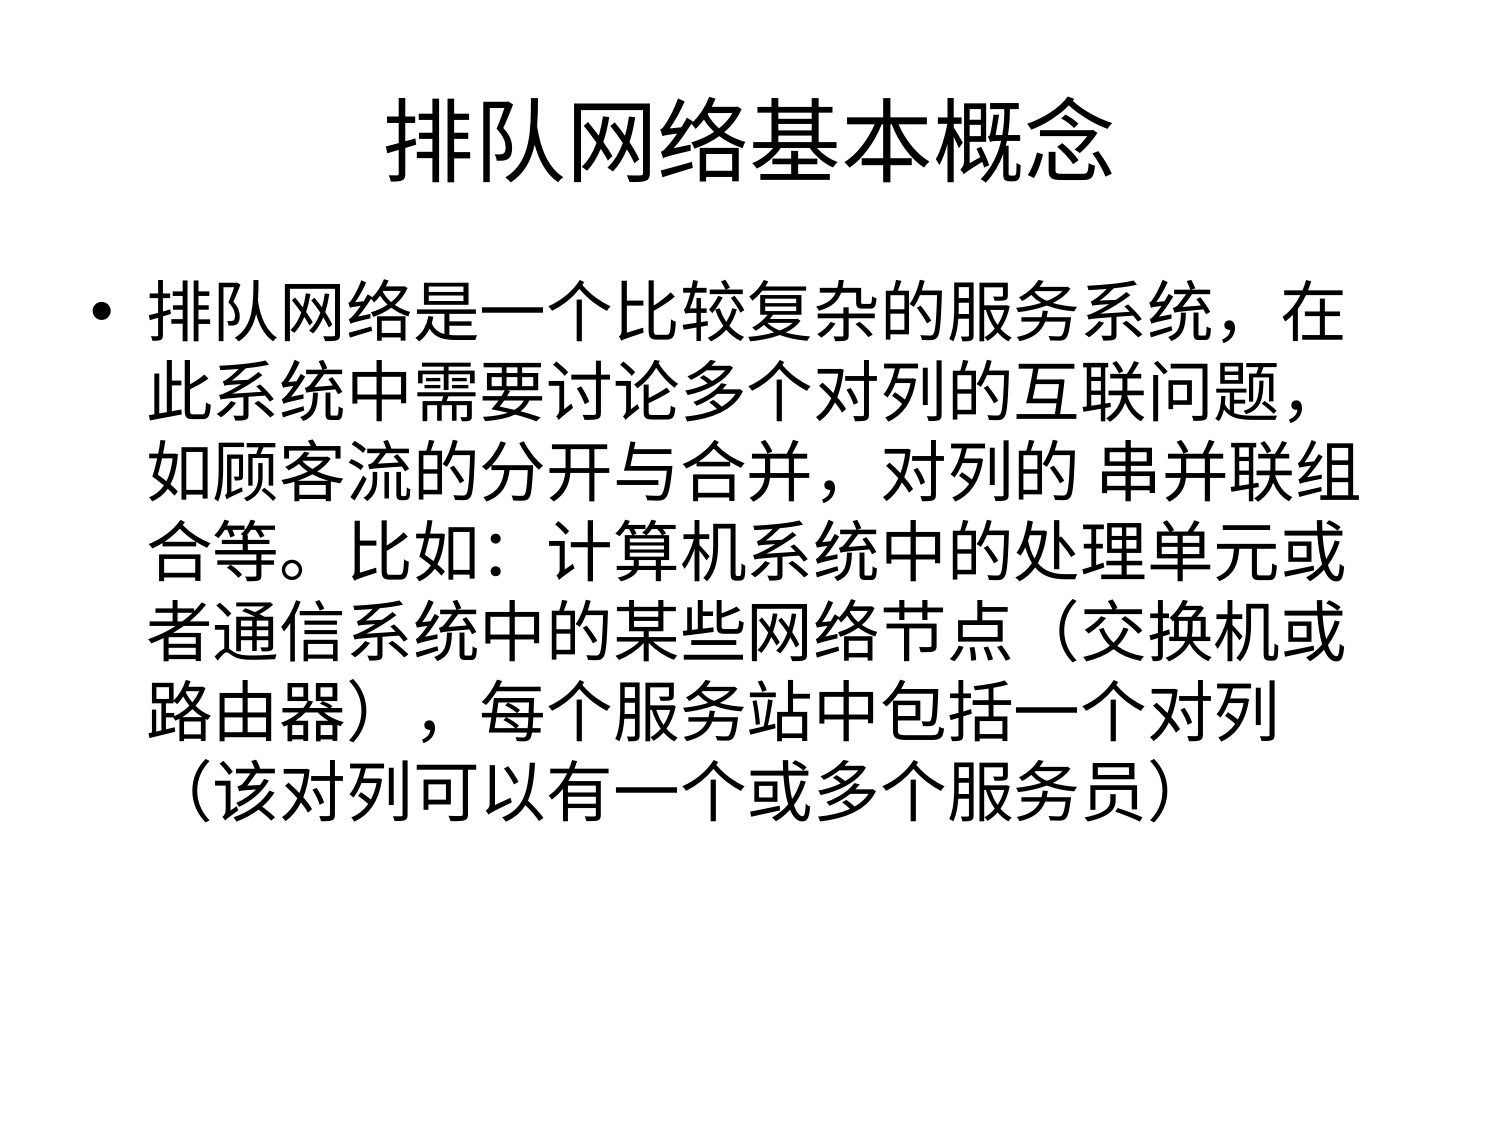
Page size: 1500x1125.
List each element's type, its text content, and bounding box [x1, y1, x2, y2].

title 排队网络基本概念 [75, 45, 1425, 233]
list 排队网络是一个比较复杂的服务系统，在此系统中需要讨论多个对列的互联问题，如顾客流的分开与合并，对列的 串并联组合等。比如：计算机系统中的处理单元或者通信系统中的某些网络节点（交换机或路由器），每个服务站中包括一个对列（该对列可以有一个或多个服务员） [75, 262, 1425, 1005]
